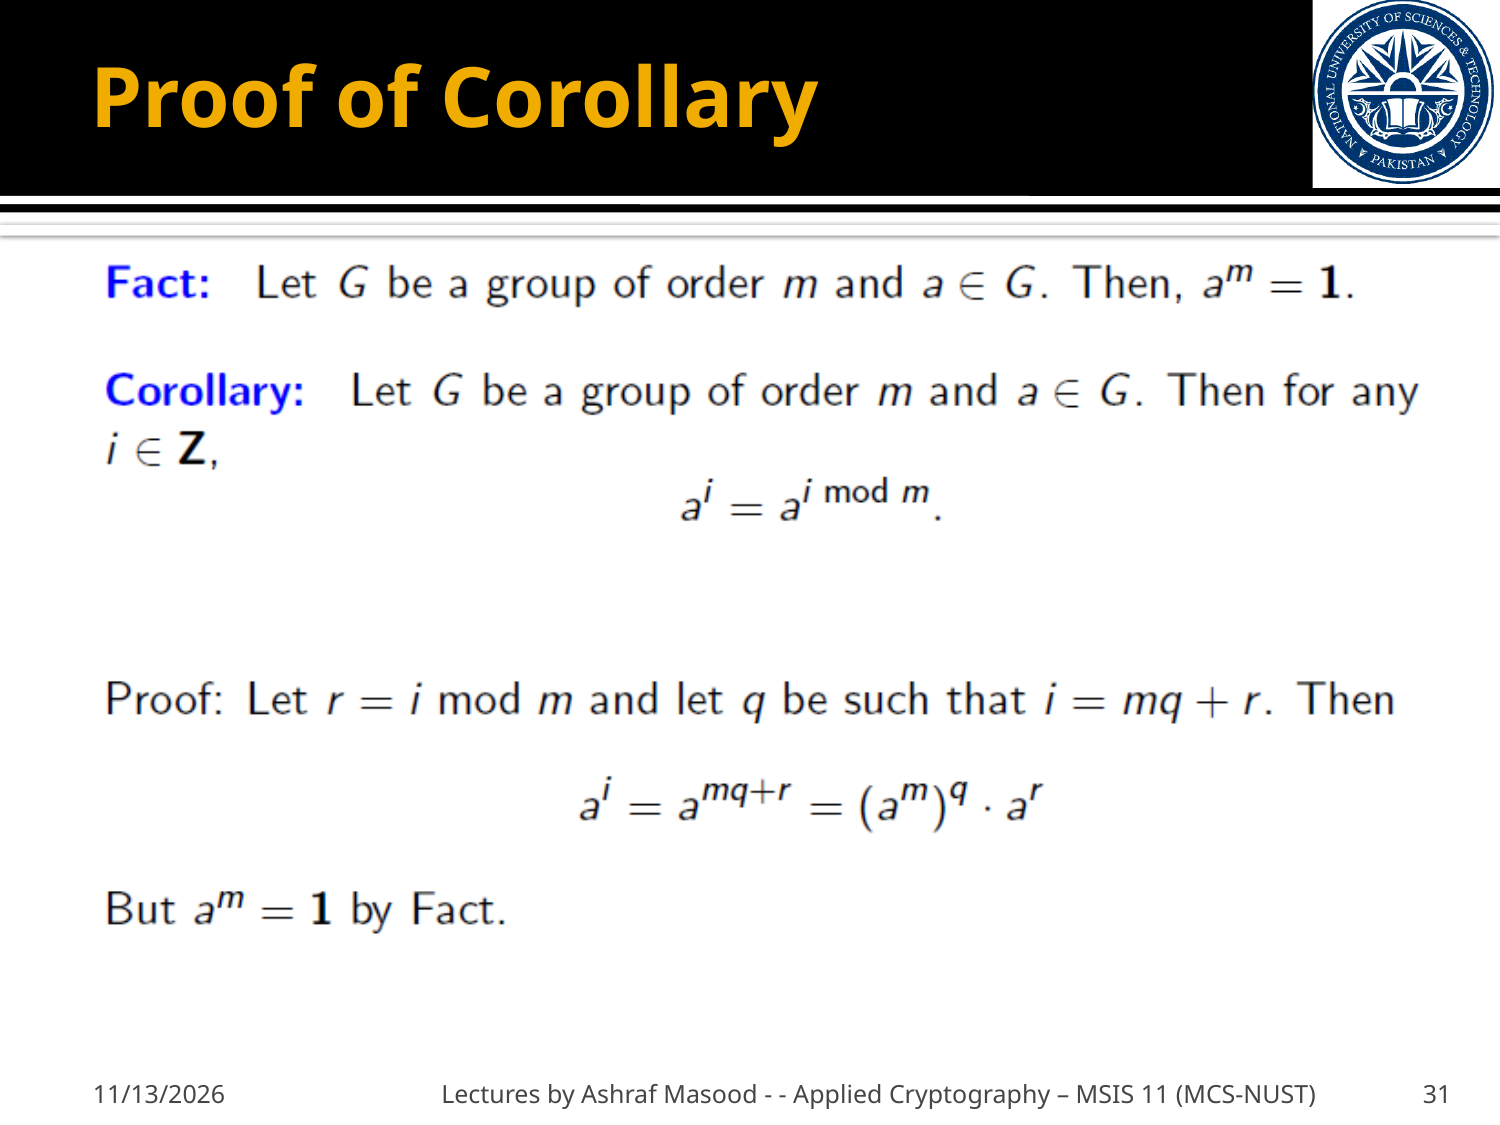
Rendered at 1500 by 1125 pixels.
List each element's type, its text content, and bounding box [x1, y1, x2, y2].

footer Lectures by Ashraf Masood - - Applied Cryptography – MSIS 11 (MCS-NUST) [433, 1067, 1338, 1113]
picture [87, 249, 1449, 963]
title Proof of Corollary [75, 12, 1313, 175]
slide_number 31 [1345, 1067, 1467, 1113]
picture [1312, 0, 1500, 188]
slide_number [75, 1067, 425, 1113]
